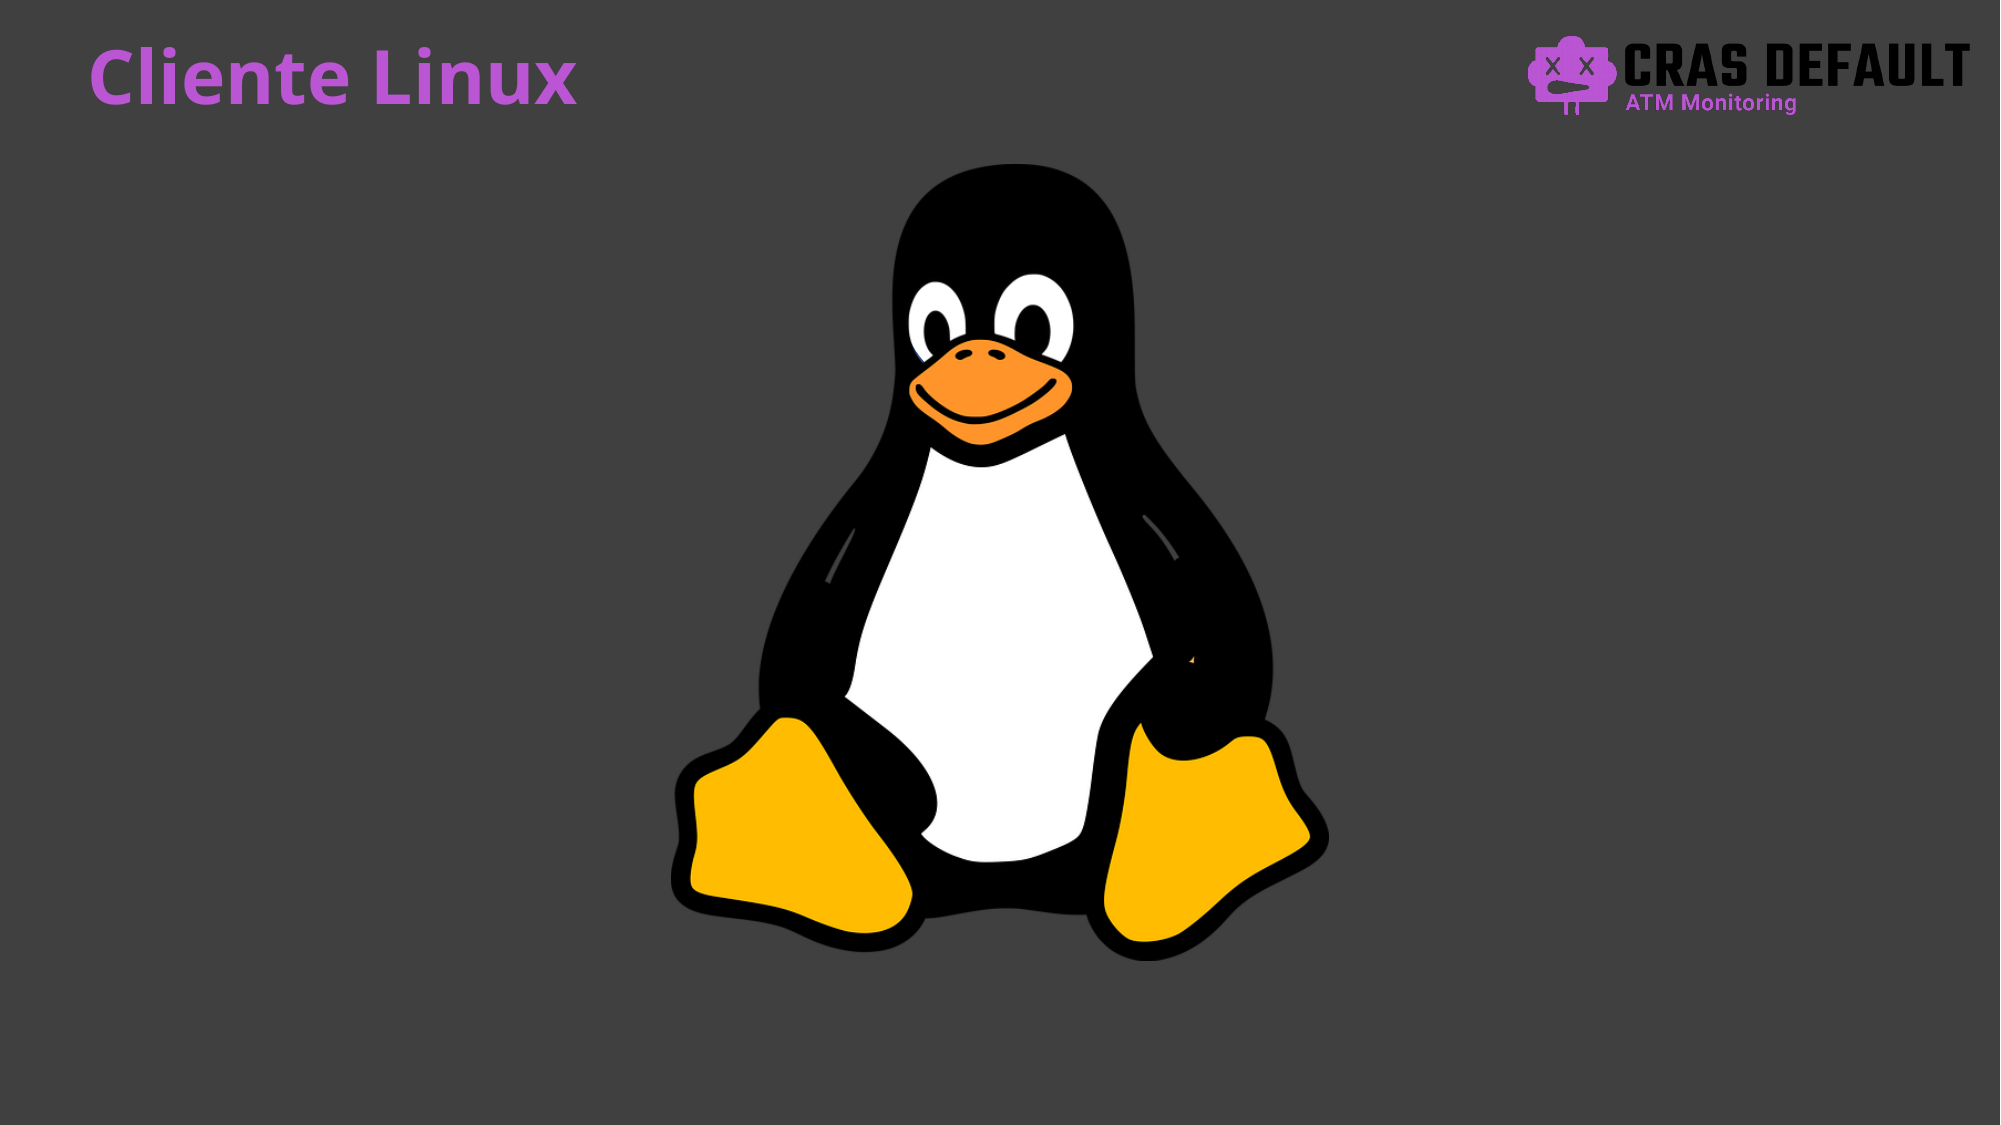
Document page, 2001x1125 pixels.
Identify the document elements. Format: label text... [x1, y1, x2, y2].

text_box Cliente Linux [72, 22, 828, 128]
picture [1526, 31, 1970, 120]
picture [671, 164, 1329, 961]
